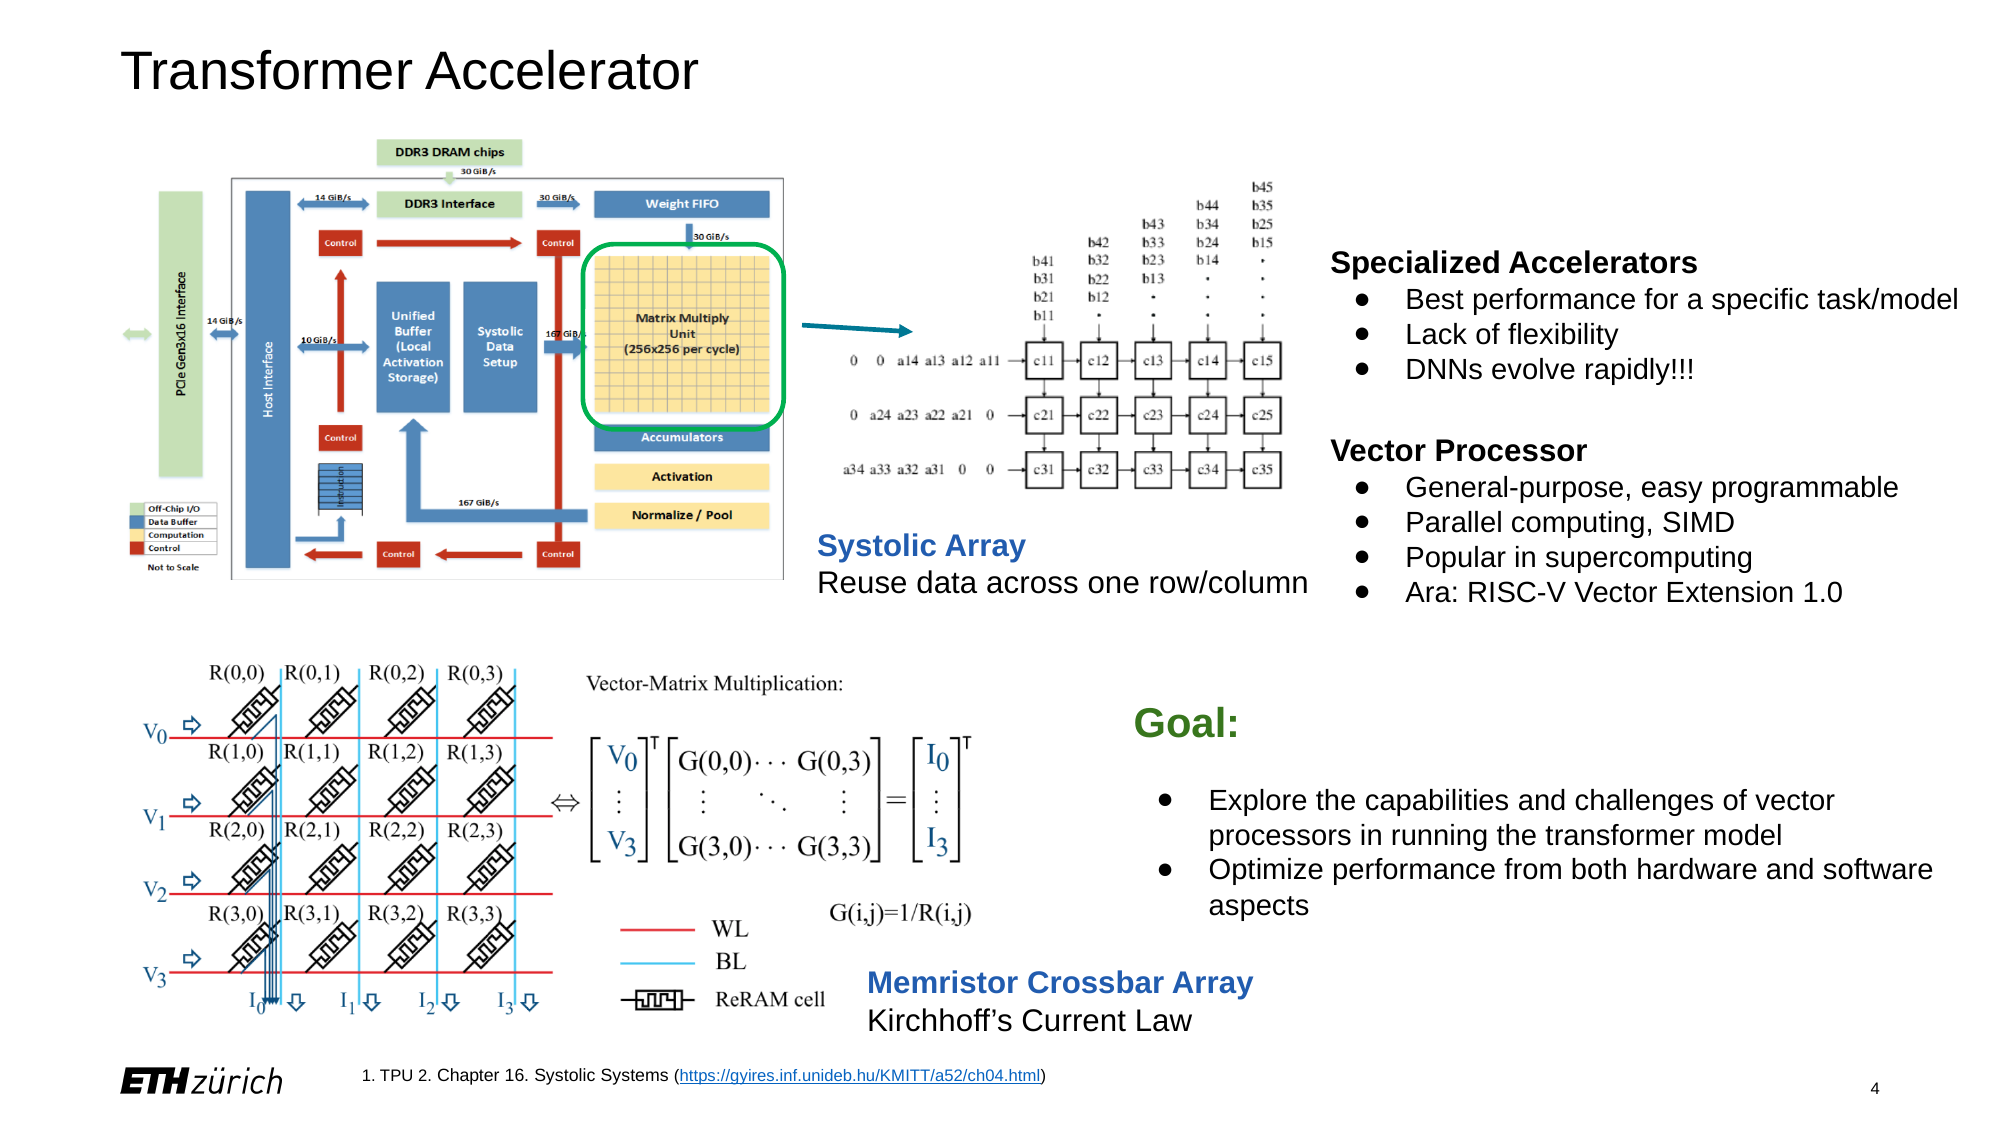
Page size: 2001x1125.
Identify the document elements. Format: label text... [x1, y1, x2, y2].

slide_number ‹#› [1827, 1069, 1880, 1106]
picture [120, 1067, 282, 1094]
picture [821, 175, 1290, 498]
title Transformer Accelerator [120, 42, 1880, 191]
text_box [801, 324, 914, 333]
text_box Systolic Array Reuse data across one row/column [802, 509, 1315, 615]
text_box Memristor Crossbar Array Kirchhoff’s Current Law [851, 947, 1410, 1053]
picture [119, 643, 979, 1026]
text_box Specialized Accelerators Best performance for a specific task/model Lack of flexibility DNNs evolve rapidly!!! [1315, 231, 1989, 401]
picture [119, 138, 784, 580]
text_box Goal: Explore the capabilities and challenges of vector processors in running the transformer model Optimize performance from both hardware and software aspects [1118, 680, 1955, 936]
text_box 1. TPU 2. Chapter 16. Systolic Systems (https://gyires.inf.unideb.hu/KMITT/a52/ch04.html) [346, 1053, 1849, 1097]
text_box Vector Processor General-purpose, easy programmable Parallel computing, SIMD Popular in supercomputing Ara: RISC-V Vector Extension 1.0 [1315, 419, 1989, 624]
